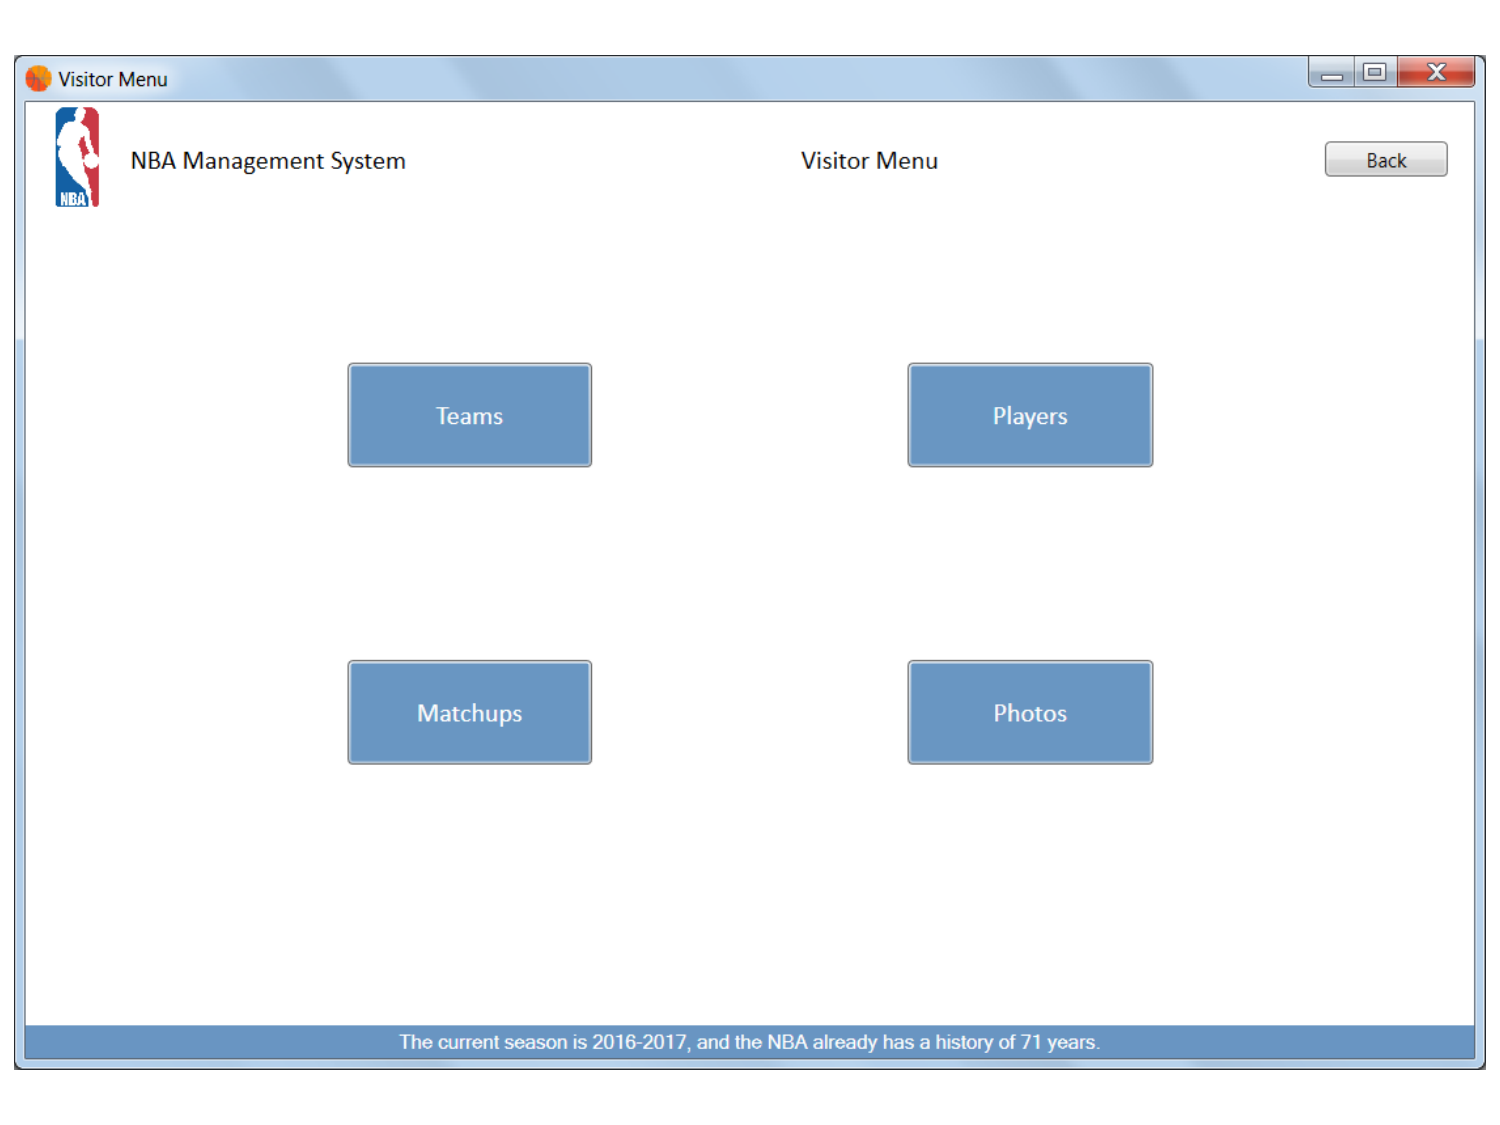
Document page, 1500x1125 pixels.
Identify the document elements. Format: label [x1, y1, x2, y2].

picture [13, 55, 1487, 1070]
